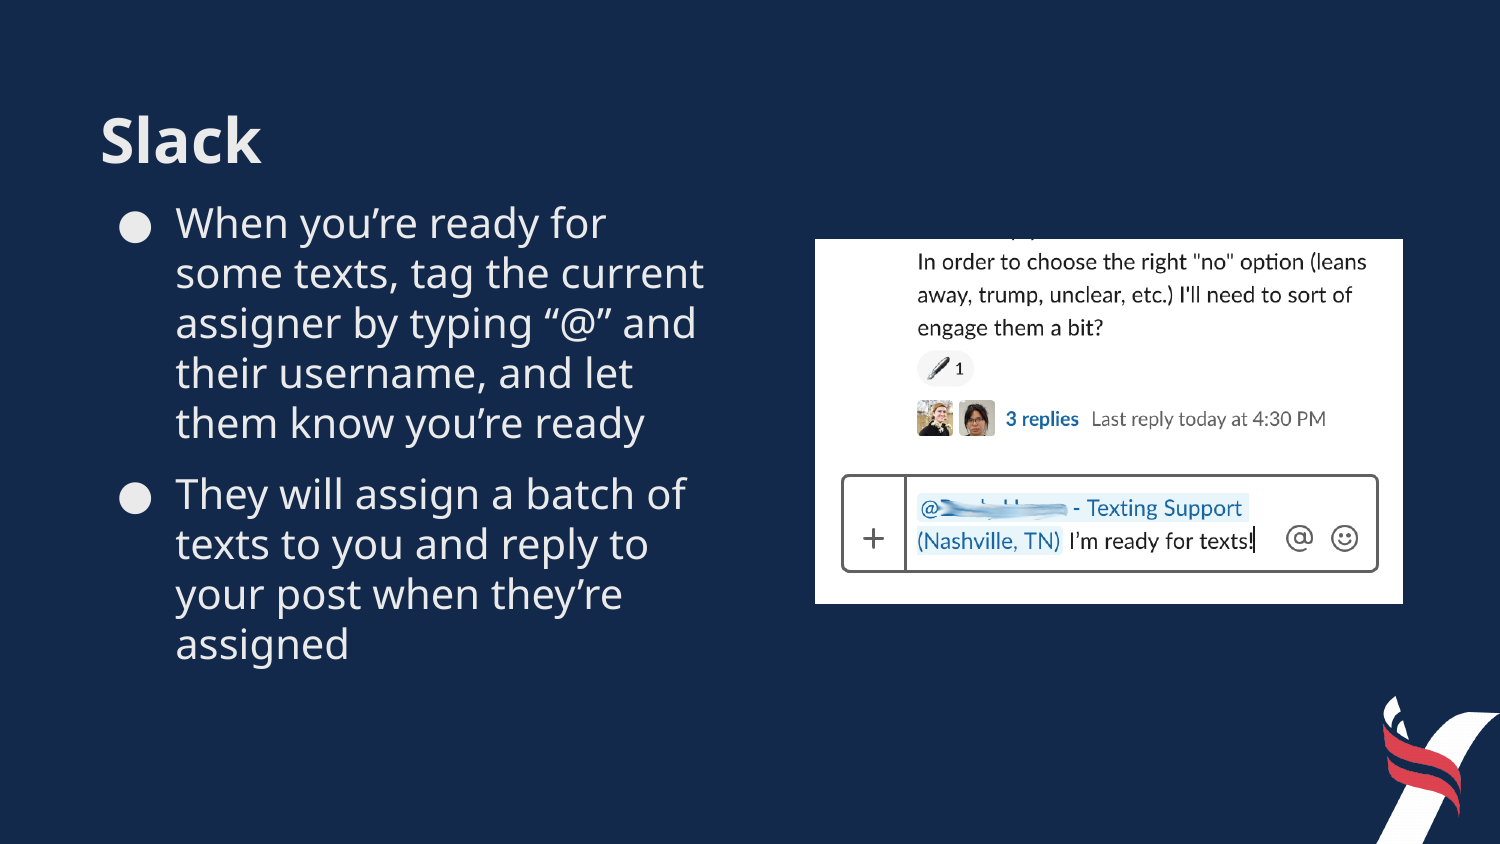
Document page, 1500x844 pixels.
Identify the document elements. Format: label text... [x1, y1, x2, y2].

picture [815, 239, 1404, 605]
title Slack When you’re ready for some texts, tag the current assigner by typing “@” and their username, and let them know you’re ready They will assign a batch of texts to you and reply to your post when they’re assigned [85, 86, 729, 758]
picture [1375, 696, 1500, 844]
